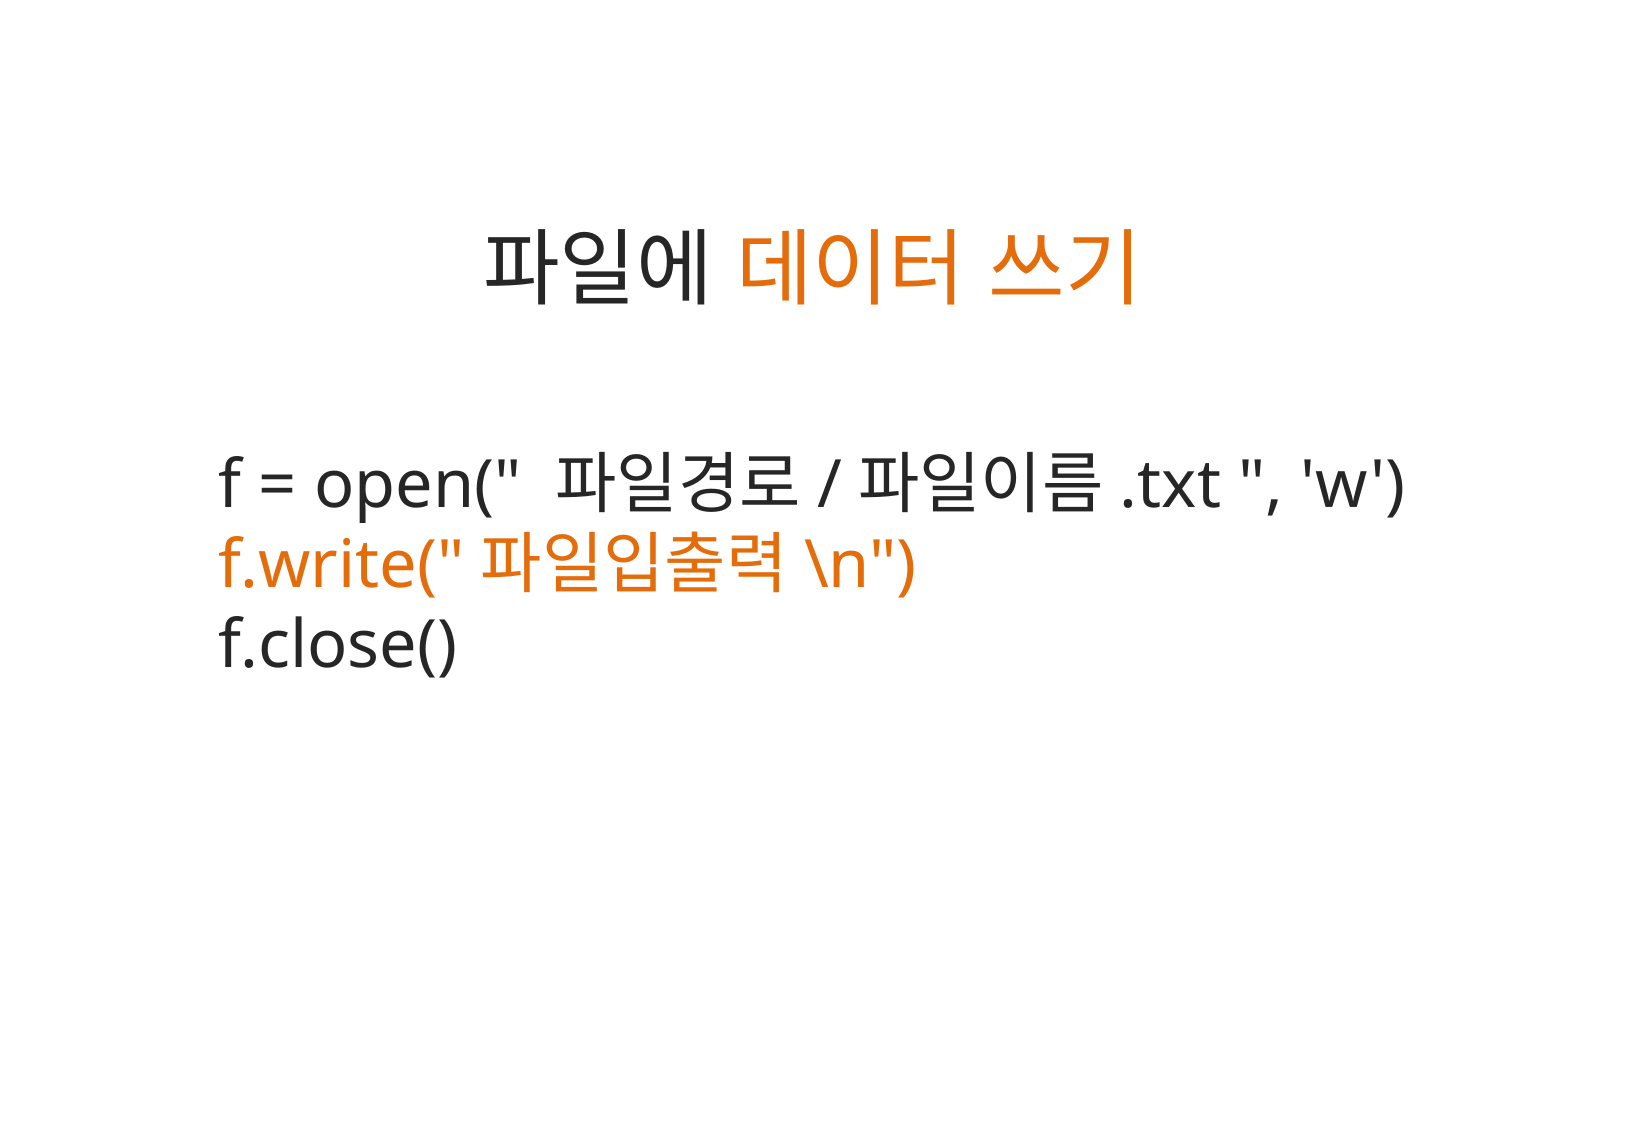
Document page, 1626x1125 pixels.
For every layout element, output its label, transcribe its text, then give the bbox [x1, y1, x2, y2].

text_box 파일에 데이터 쓰기 [468, 208, 1157, 323]
text_box f = open(" 파일경로/파일이름.txt ", 'w') f.write("파일입출력\n") f.close() [203, 433, 1421, 689]
